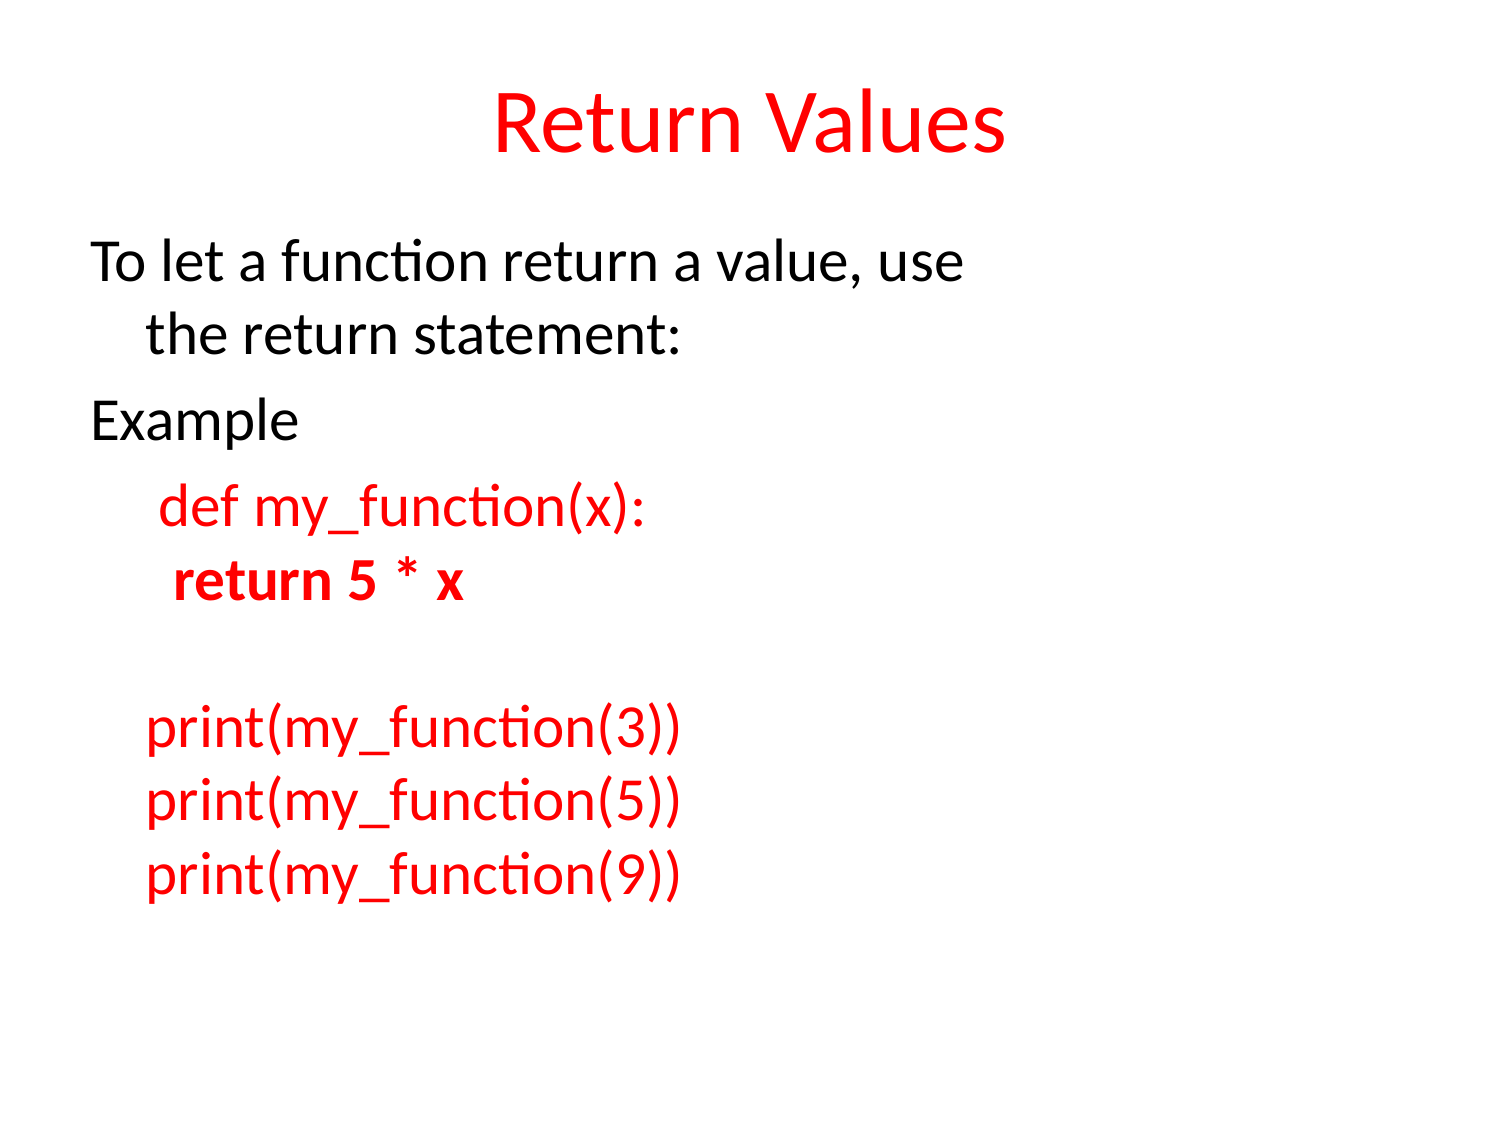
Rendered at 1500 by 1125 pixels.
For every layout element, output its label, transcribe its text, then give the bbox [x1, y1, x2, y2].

title Return Values [75, 45, 1425, 188]
list To let a function return a value, use the return statement: Example def my_function(x): return 5 * x print(my_function(3)) print(my_function(5)) print(my_function(9)) [75, 212, 1425, 1075]
